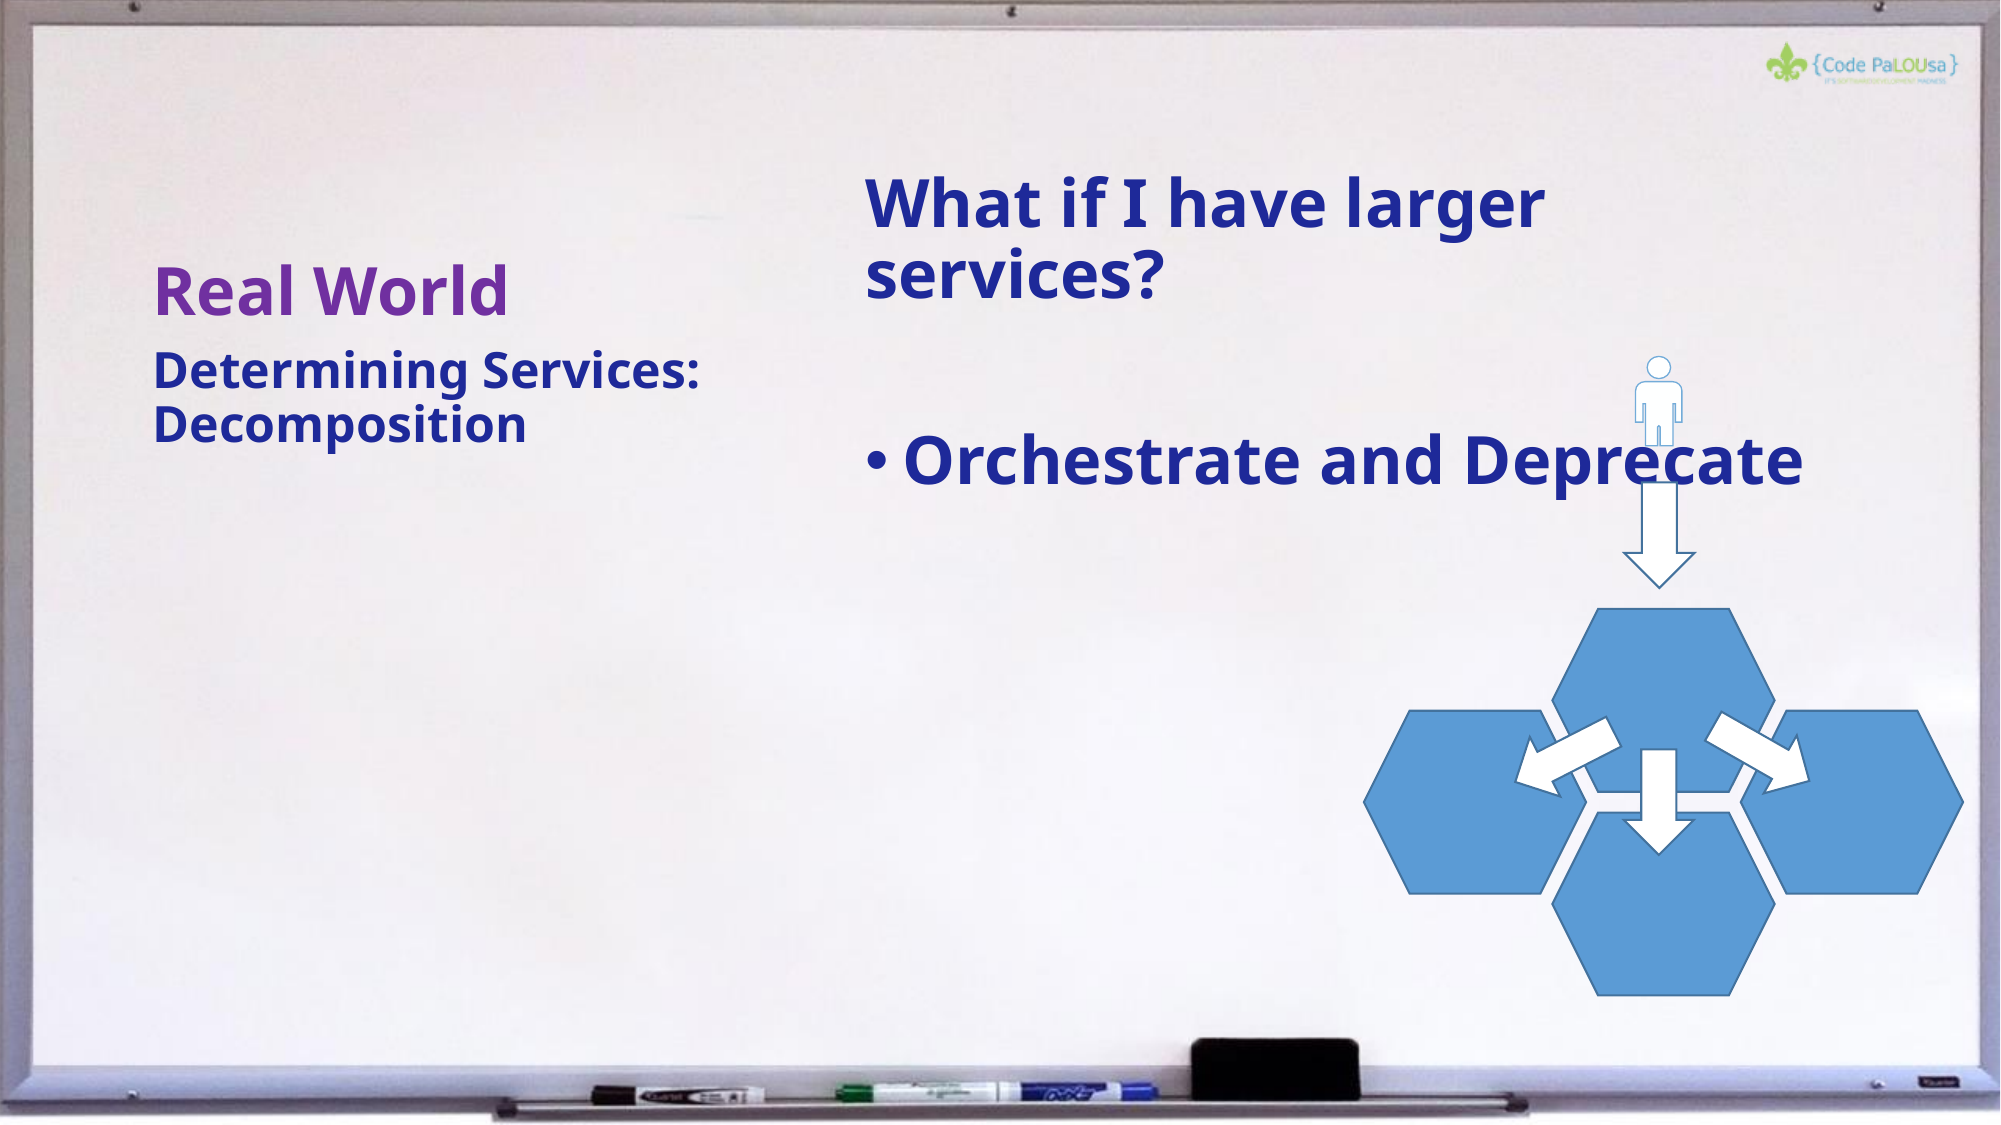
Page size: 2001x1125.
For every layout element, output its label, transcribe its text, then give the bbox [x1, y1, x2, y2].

text_box [1621, 481, 1697, 590]
text_box [1362, 709, 1588, 895]
text_box [1739, 709, 1965, 895]
text_box [1621, 748, 1697, 857]
list What if I have larger services? Orchestrate and Deprecate [850, 161, 1863, 962]
title Real World [137, 75, 783, 337]
text_box [1551, 811, 1776, 997]
text_box [1513, 715, 1623, 799]
picture [0, 0, 2001, 1125]
text_box [1551, 607, 1776, 793]
text_box [1703, 710, 1811, 796]
list Determining Services: Decomposition [137, 337, 783, 963]
